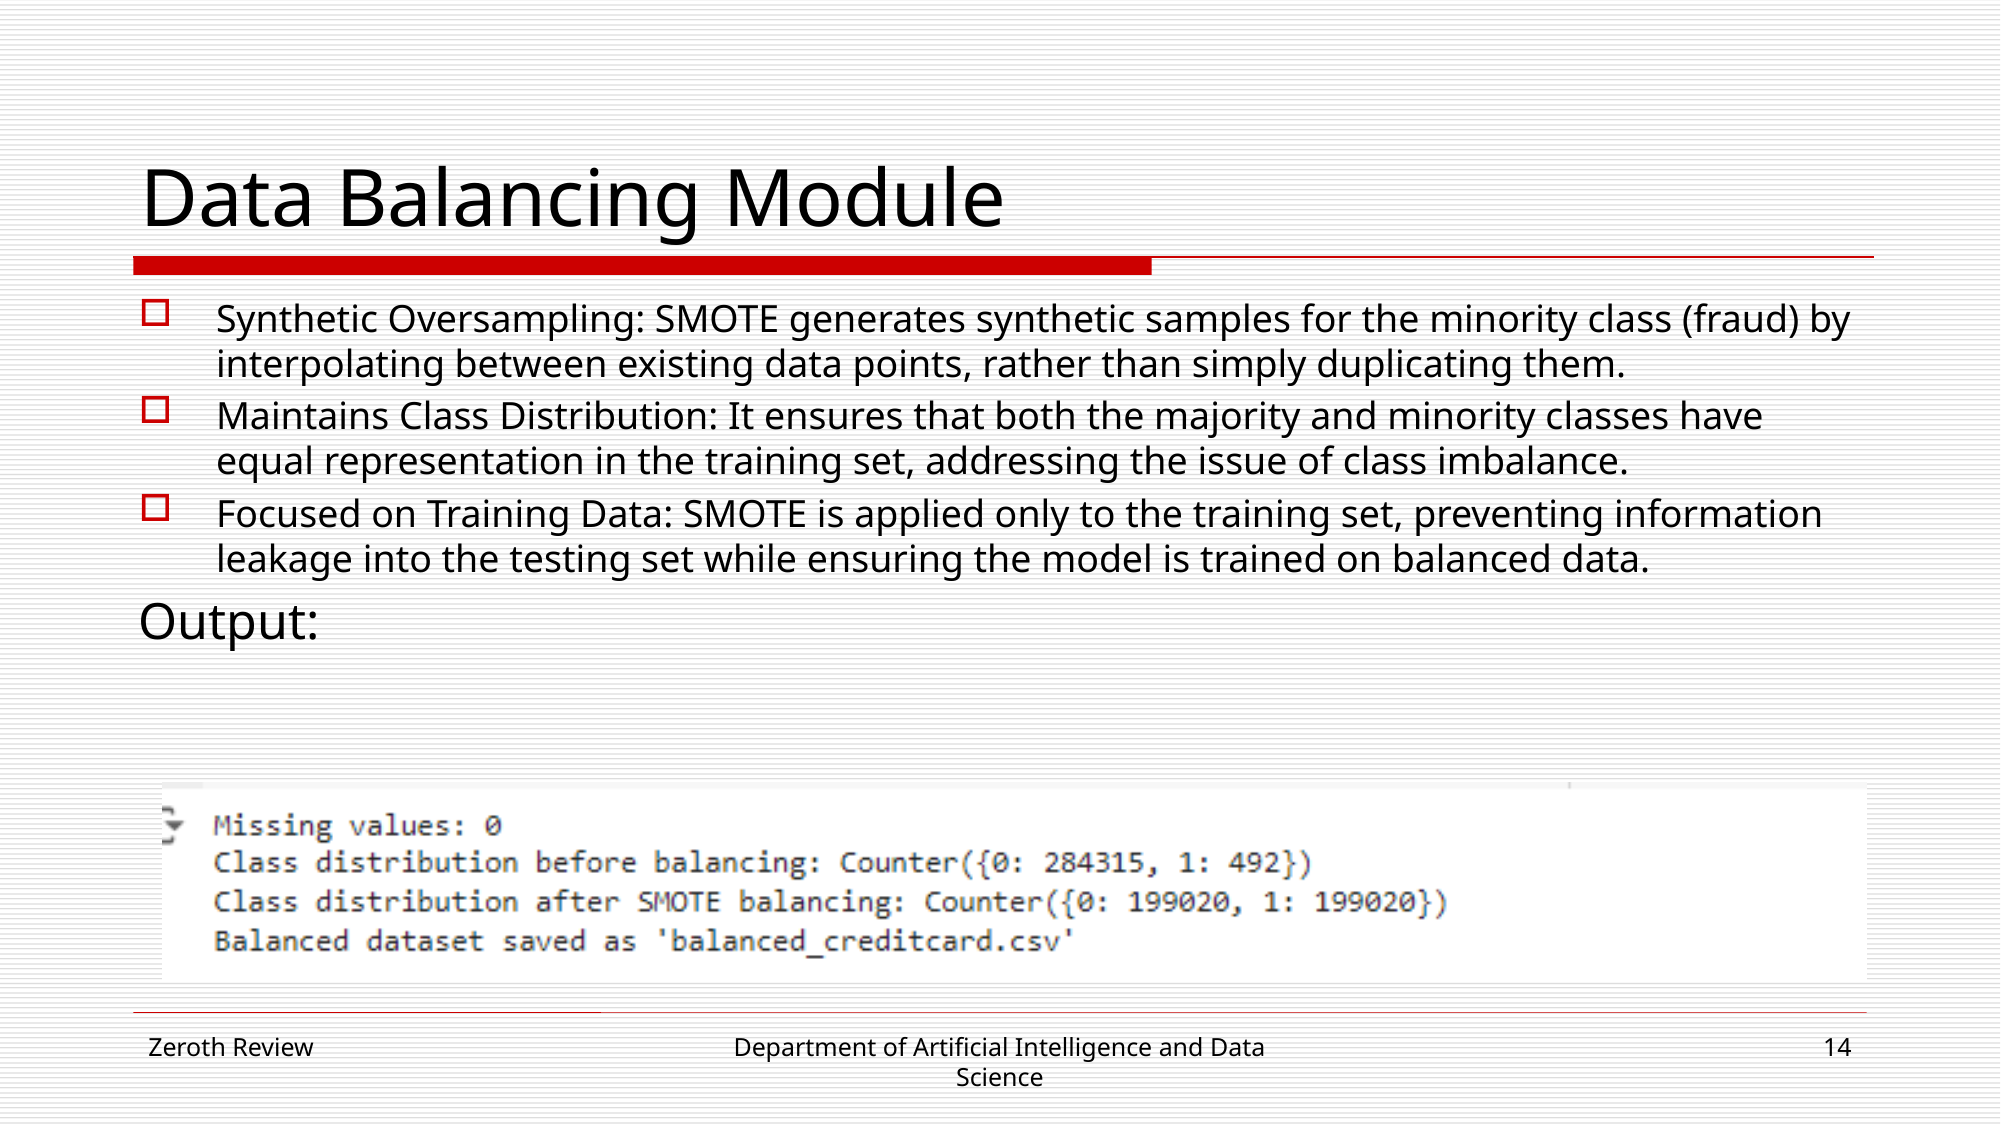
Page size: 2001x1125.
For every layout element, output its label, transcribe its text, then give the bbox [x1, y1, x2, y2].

list Synthetic Oversampling: SMOTE generates synthetic samples for the minority class (fraud) by interpolating between existing data points, rather than simply duplicating them. Maintains Class Distribution: It ensures that both the majority and minority classes have equal representation in the training set, addressing the issue of class imbalance. Focused on Training Data: SMOTE is applied only to the training set, preventing information leakage into the testing set while ensuring the model is trained on balanced data. Output: [123, 287, 1874, 988]
footer Department of Artificial Intelligence and Data Science [683, 1024, 1317, 1103]
picture [0, 0, 2001, 1125]
slide_number 14 [1433, 1024, 1867, 1103]
slide_number Zeroth Review [133, 1024, 567, 1103]
title Data Balancing Module [125, 50, 1876, 250]
